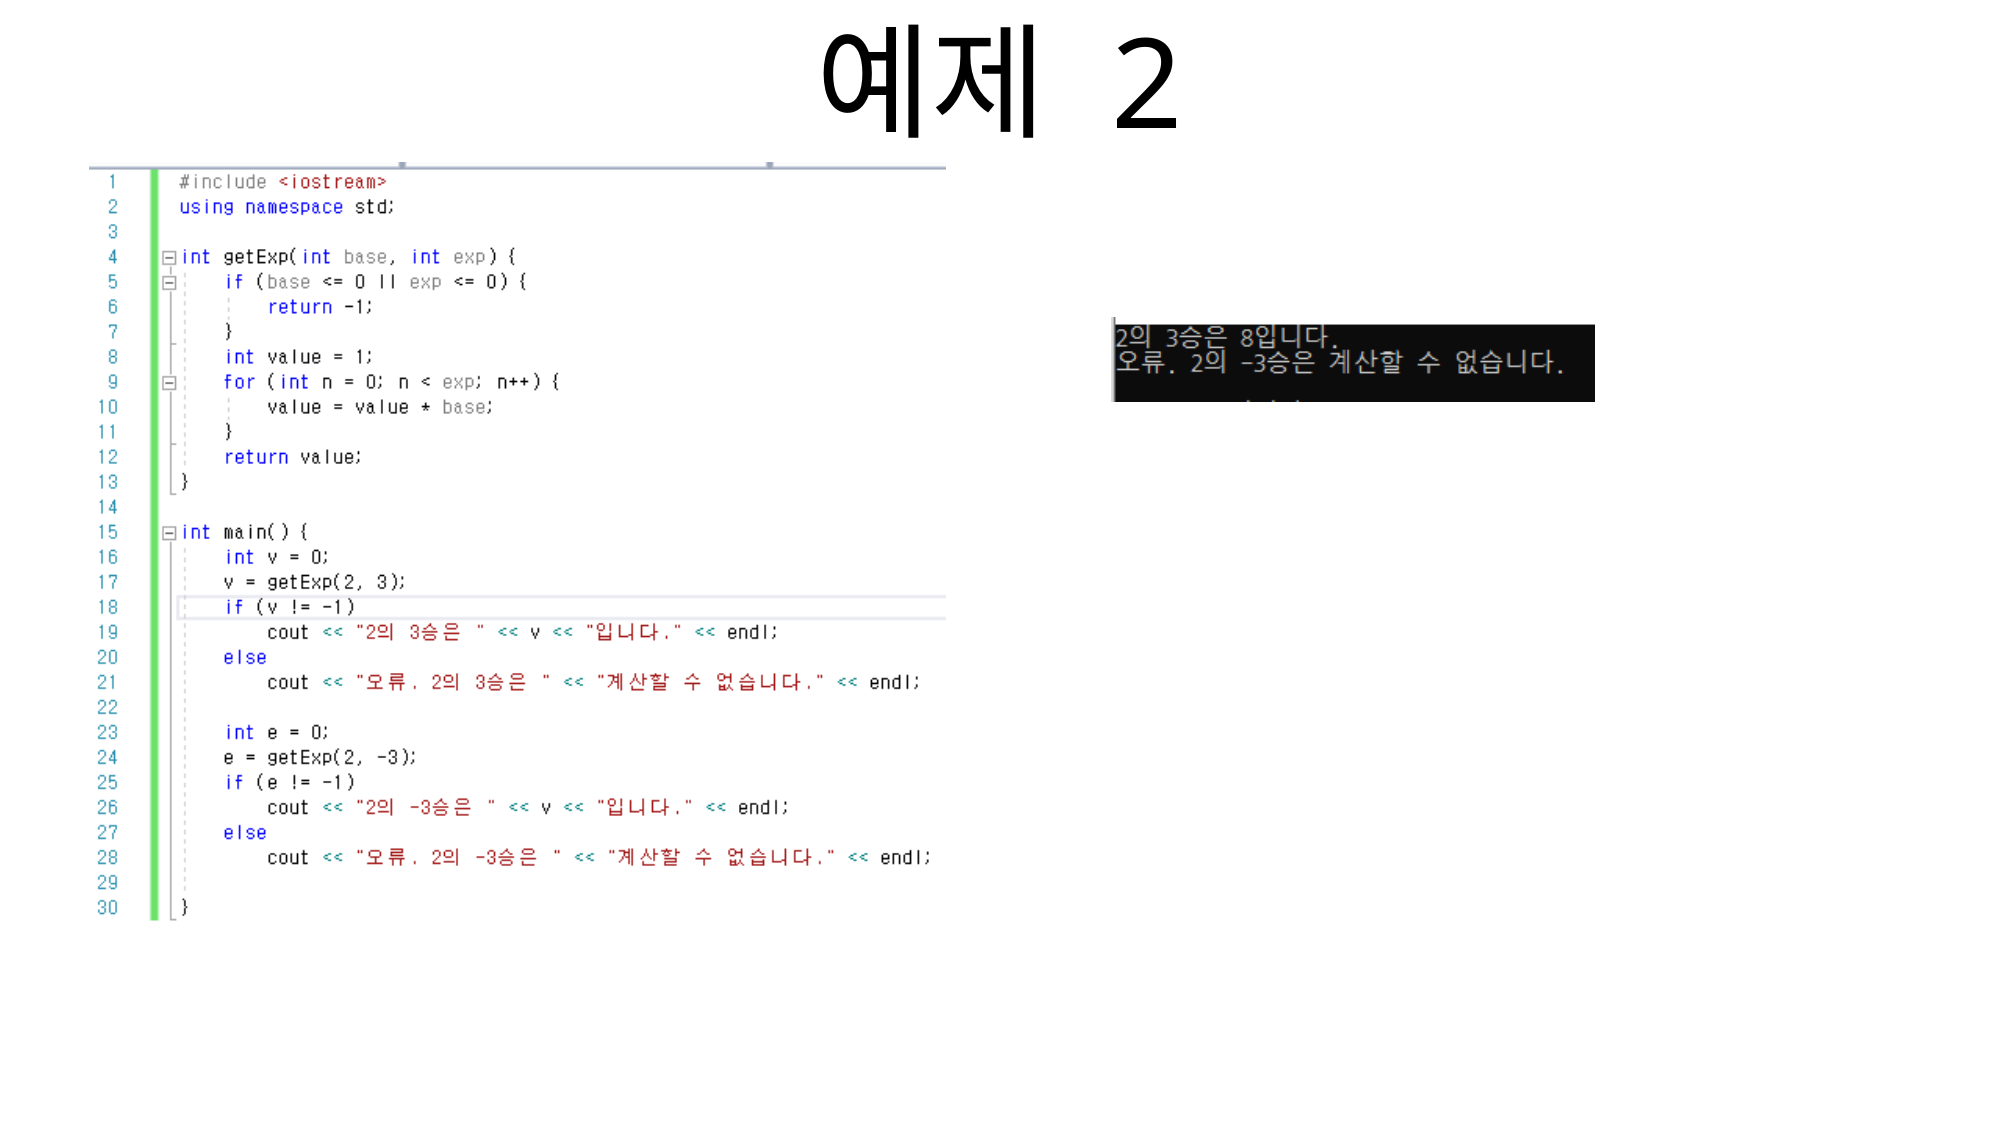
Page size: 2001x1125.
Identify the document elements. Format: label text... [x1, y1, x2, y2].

title 예제 2 [249, 0, 1750, 163]
picture [89, 162, 946, 927]
picture [1111, 317, 1595, 402]
